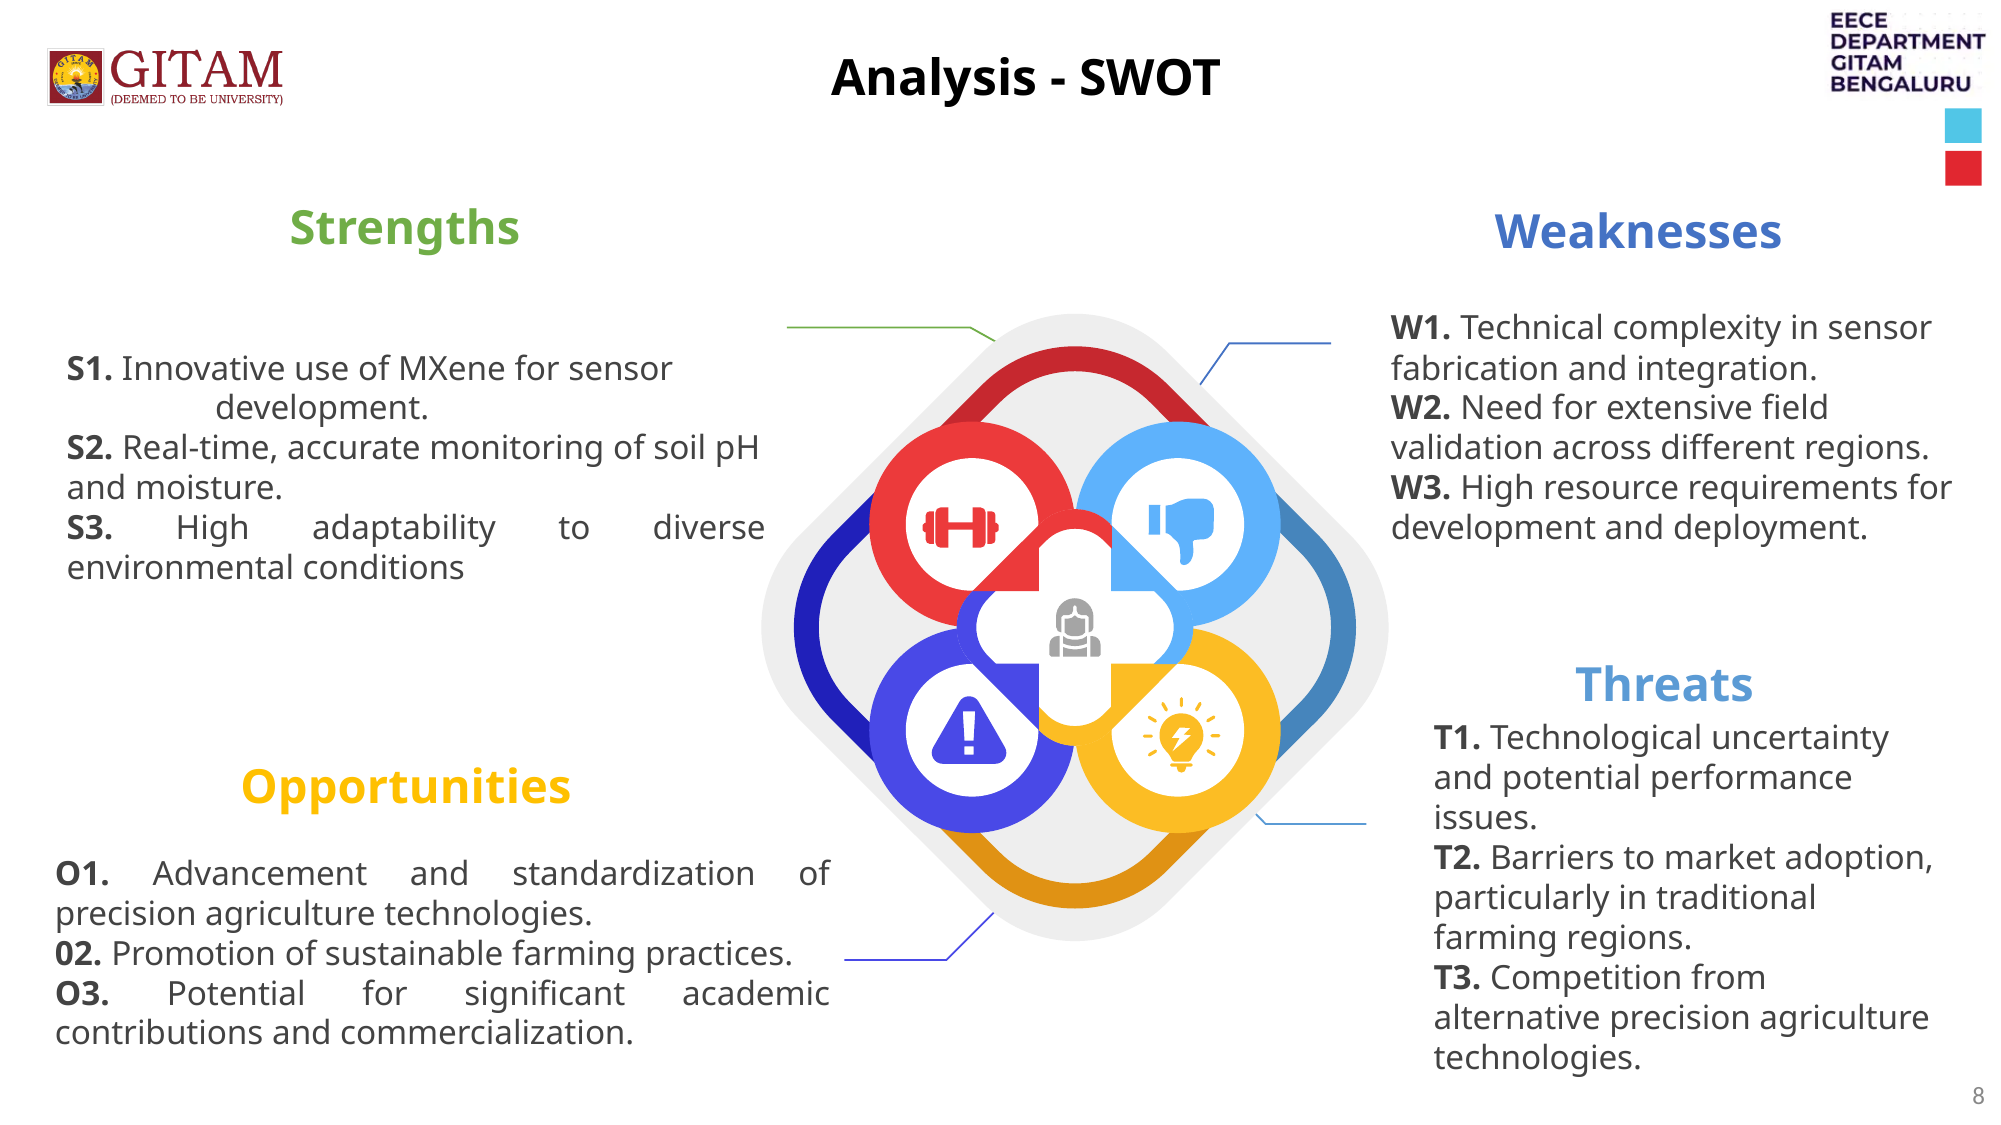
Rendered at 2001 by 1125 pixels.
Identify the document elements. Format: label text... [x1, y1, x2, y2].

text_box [1172, 635, 1958, 1049]
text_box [748, 313, 1402, 942]
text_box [34, 737, 1042, 1085]
text_box Analysis - SWOT [163, 38, 1889, 119]
picture [1824, 1, 2000, 101]
picture [43, 42, 163, 112]
slide_number ‹#› [1550, 1065, 2000, 1125]
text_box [1134, 162, 2000, 617]
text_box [34, 178, 1129, 642]
